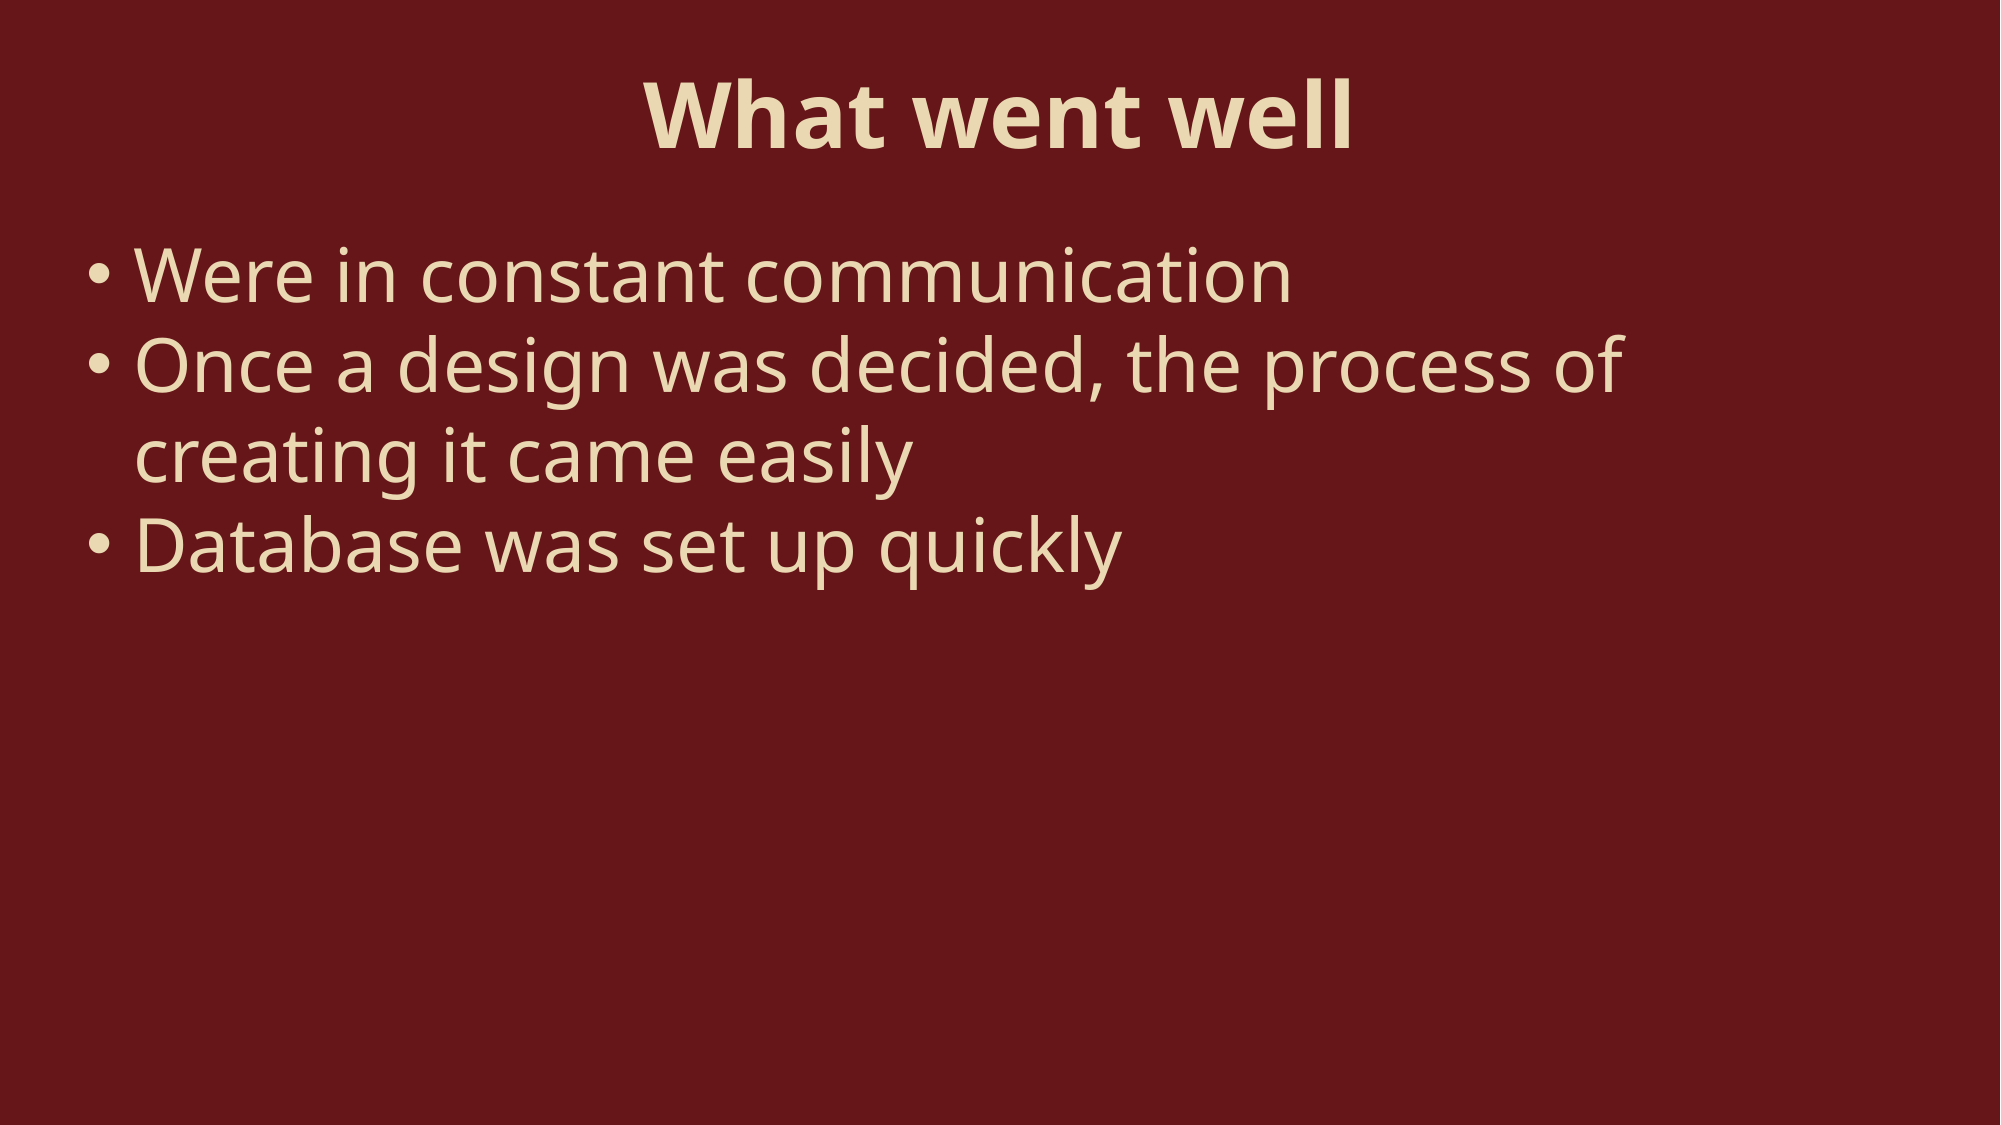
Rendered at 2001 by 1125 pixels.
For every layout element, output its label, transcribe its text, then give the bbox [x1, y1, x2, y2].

text_box Were in constant communication Once a design was decided, the process of creating it came easily Database was set up quickly [71, 219, 1929, 595]
text_box What went well [0, 49, 2000, 175]
